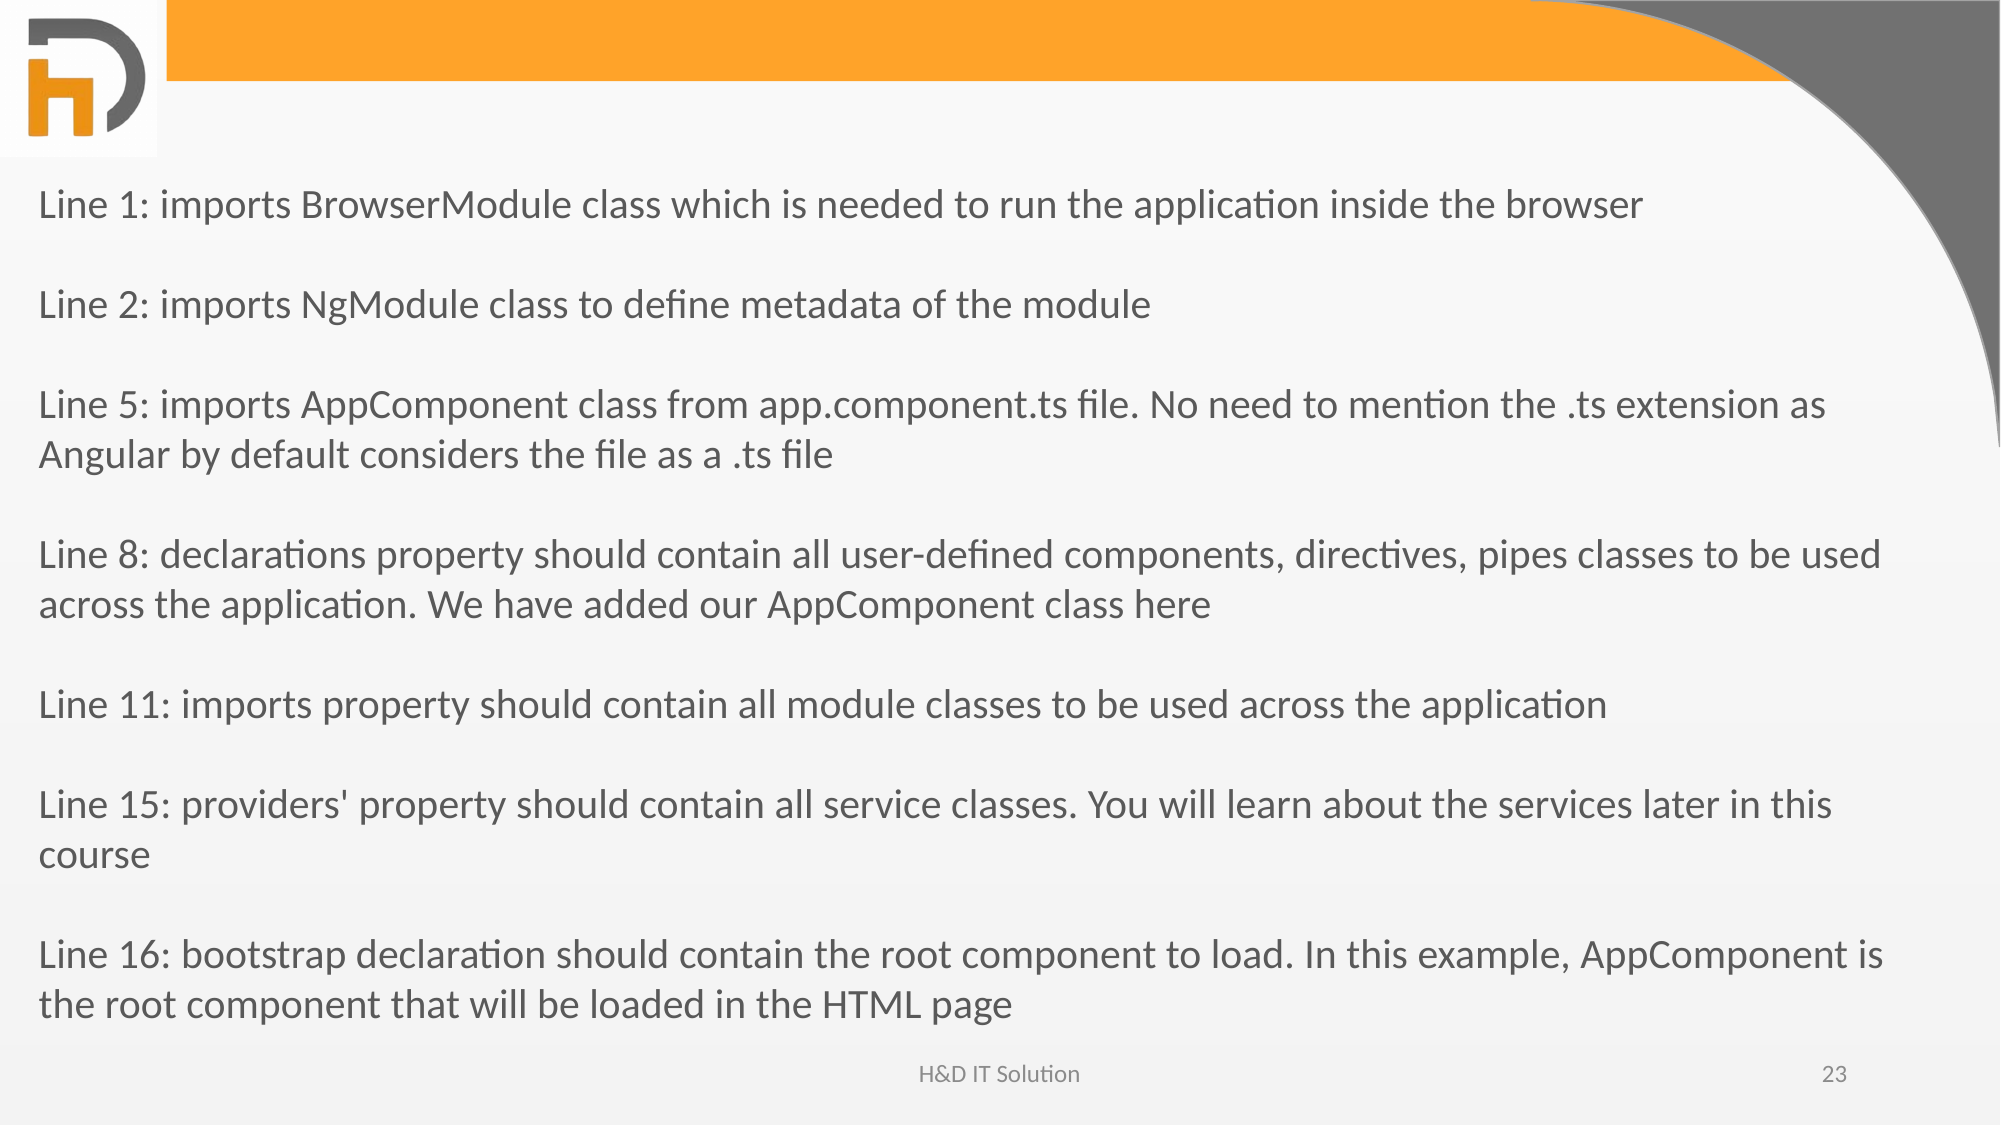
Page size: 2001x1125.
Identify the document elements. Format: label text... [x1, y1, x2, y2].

slide_number 23 [1412, 1042, 1863, 1103]
footer H&D IT Solution [662, 1042, 1338, 1103]
text_box Line 1: imports BrowserModule class which is needed to run the application inside the browser Line 2: imports NgModule class to define metadata of the module Line 5: imports AppComponent class from app.component.ts file. No need to mention the .ts extension as Angular by default considers the file as a .ts file Line 8: declarations property should contain all user-defined components, directives, pipes classes to be used across the application. We have added our AppComponent class here Line 11: imports property should contain all module classes to be used across the application Line 15: providers' property should contain all service classes. You will learn about the services later in this course Line 16: bootstrap declaration should contain the root component to load. In this example, AppComponent is the root component that will be loaded in the HTML page [23, 169, 1929, 1035]
picture [0, 0, 157, 157]
